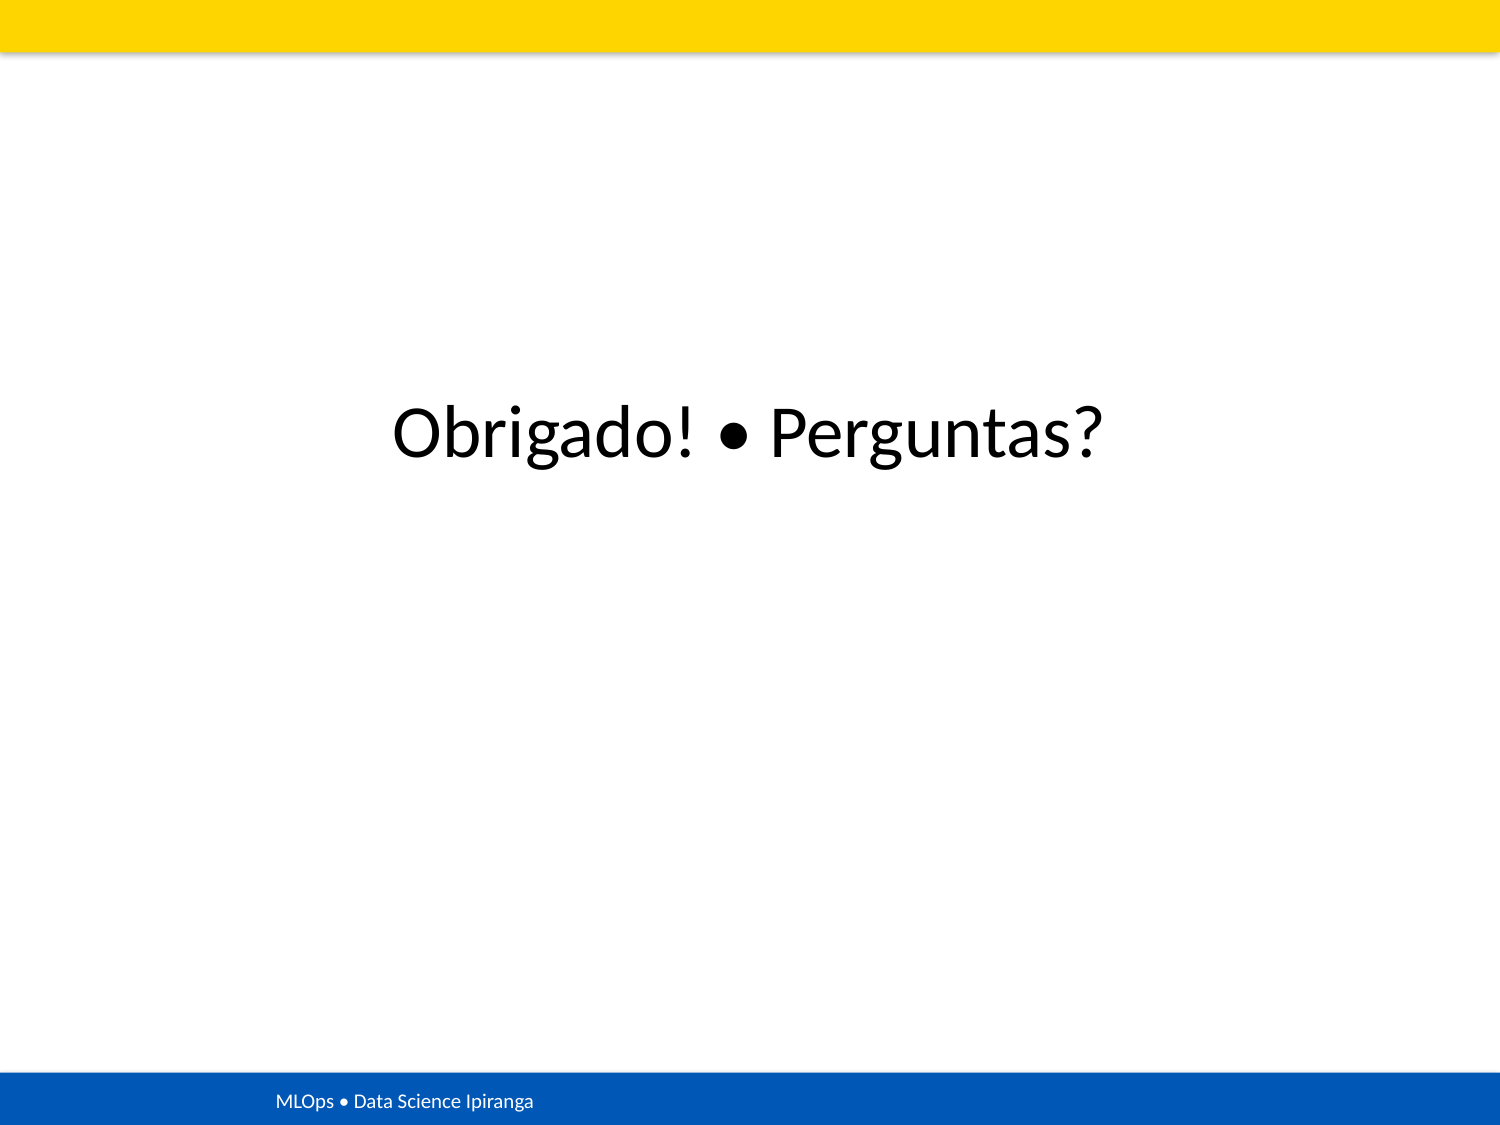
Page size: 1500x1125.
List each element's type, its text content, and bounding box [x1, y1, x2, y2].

text_box MLOps • Data Science Ipiranga [260, 1080, 550, 1120]
text_box [0, 0, 1500, 53]
text_box Obrigado! • Perguntas? [377, 374, 1123, 480]
text_box [0, 1072, 1500, 1125]
